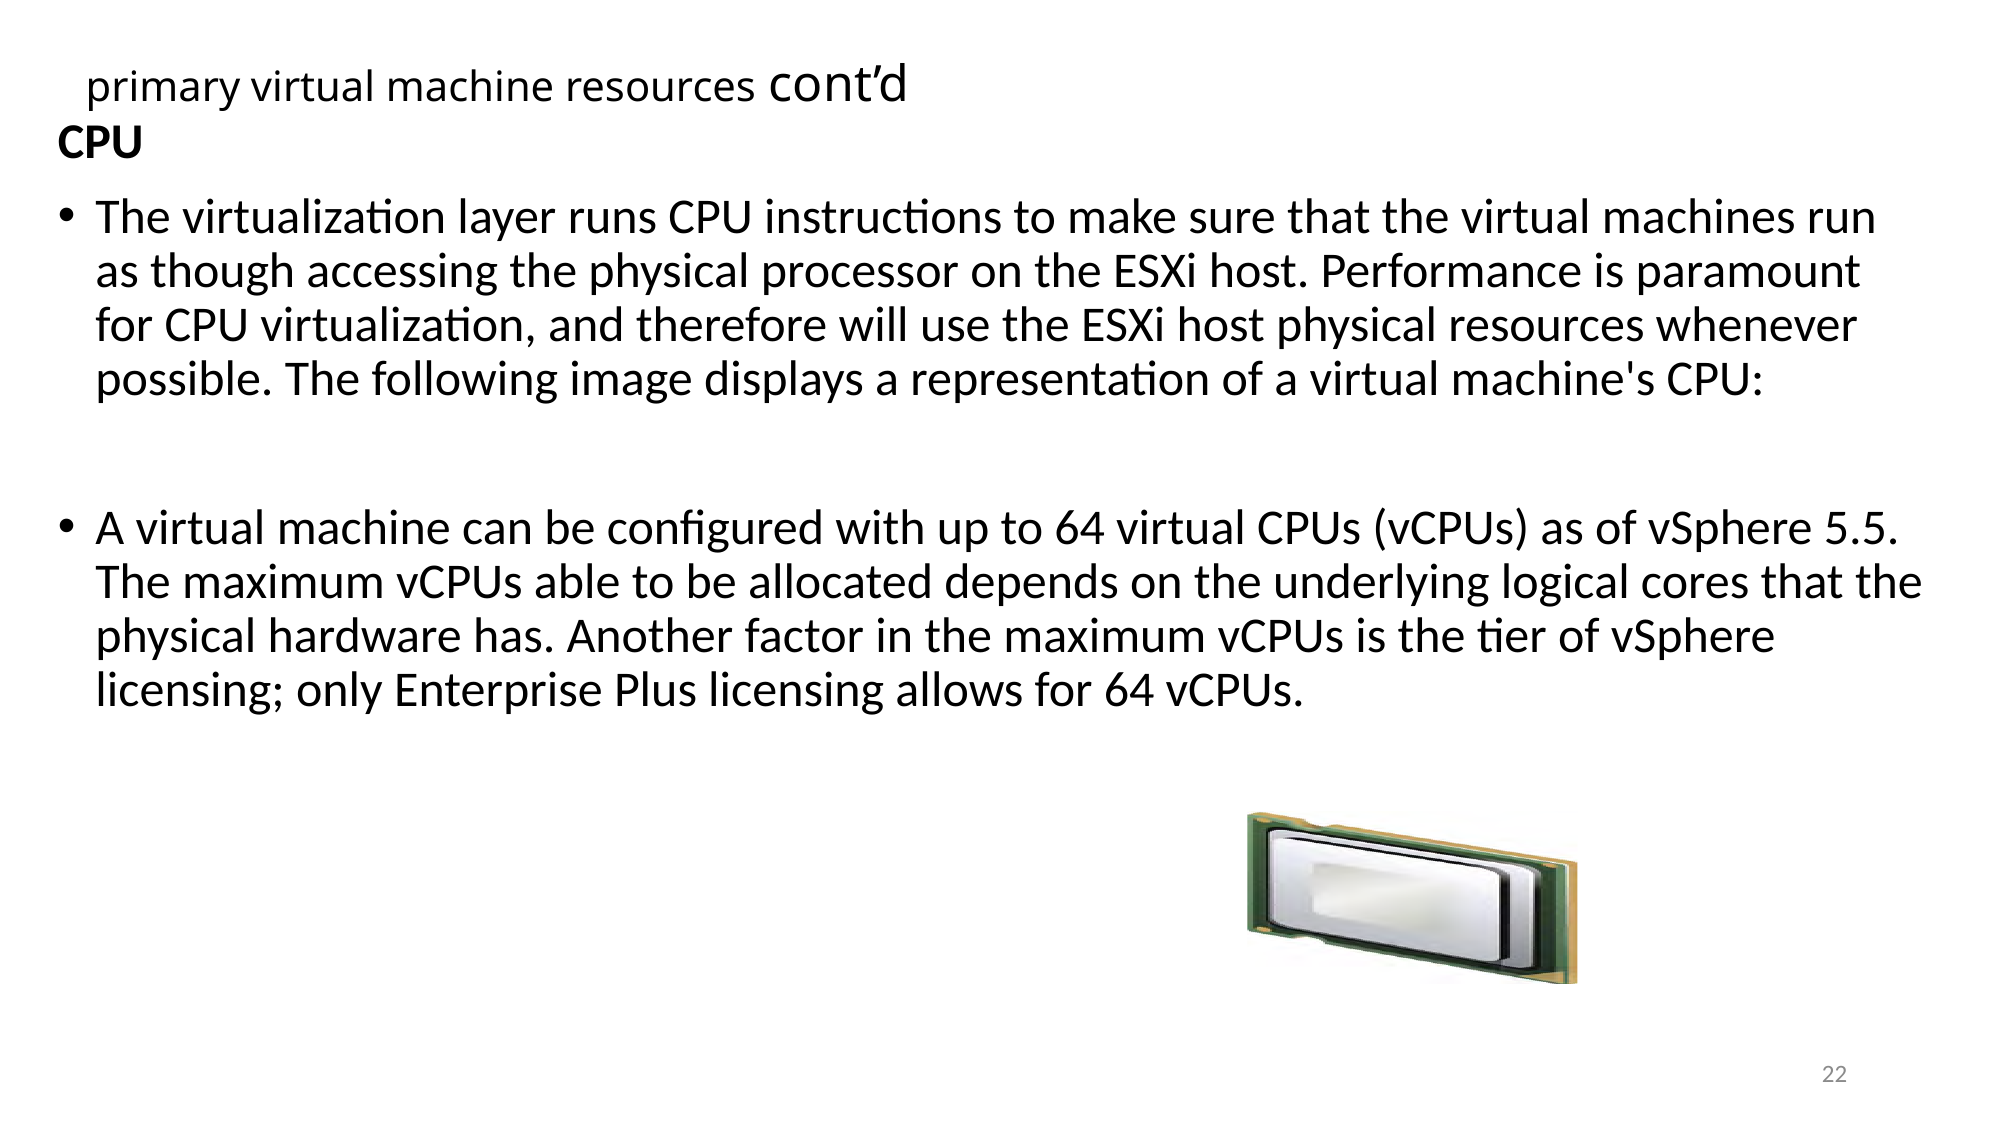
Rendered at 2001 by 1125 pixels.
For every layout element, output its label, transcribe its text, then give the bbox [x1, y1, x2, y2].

picture [1247, 811, 1578, 984]
slide_number 22 [1412, 1042, 1863, 1103]
title primary virtual machine resources cont’d [70, 41, 1258, 107]
list CPU The virtualization layer runs CPU instructions to make sure that the virtual machines run as though accessing the physical processor on the ESXi host. Performance is paramount for CPU virtualization, and therefore will use the ESXi host physical resources whenever possible. The following image displays a representation of a virtual machine's CPU: A virtual machine can be configured with up to 64 virtual CPUs (vCPUs) as of vSphere 5.5. The maximum vCPUs able to be allocated depends on the underlying logical cores that the physical hardware has. Another factor in the maximum vCPUs is the tier of vSphere licensing; only Enterprise Plus licensing allows for 64 vCPUs. [42, 107, 1944, 1029]
